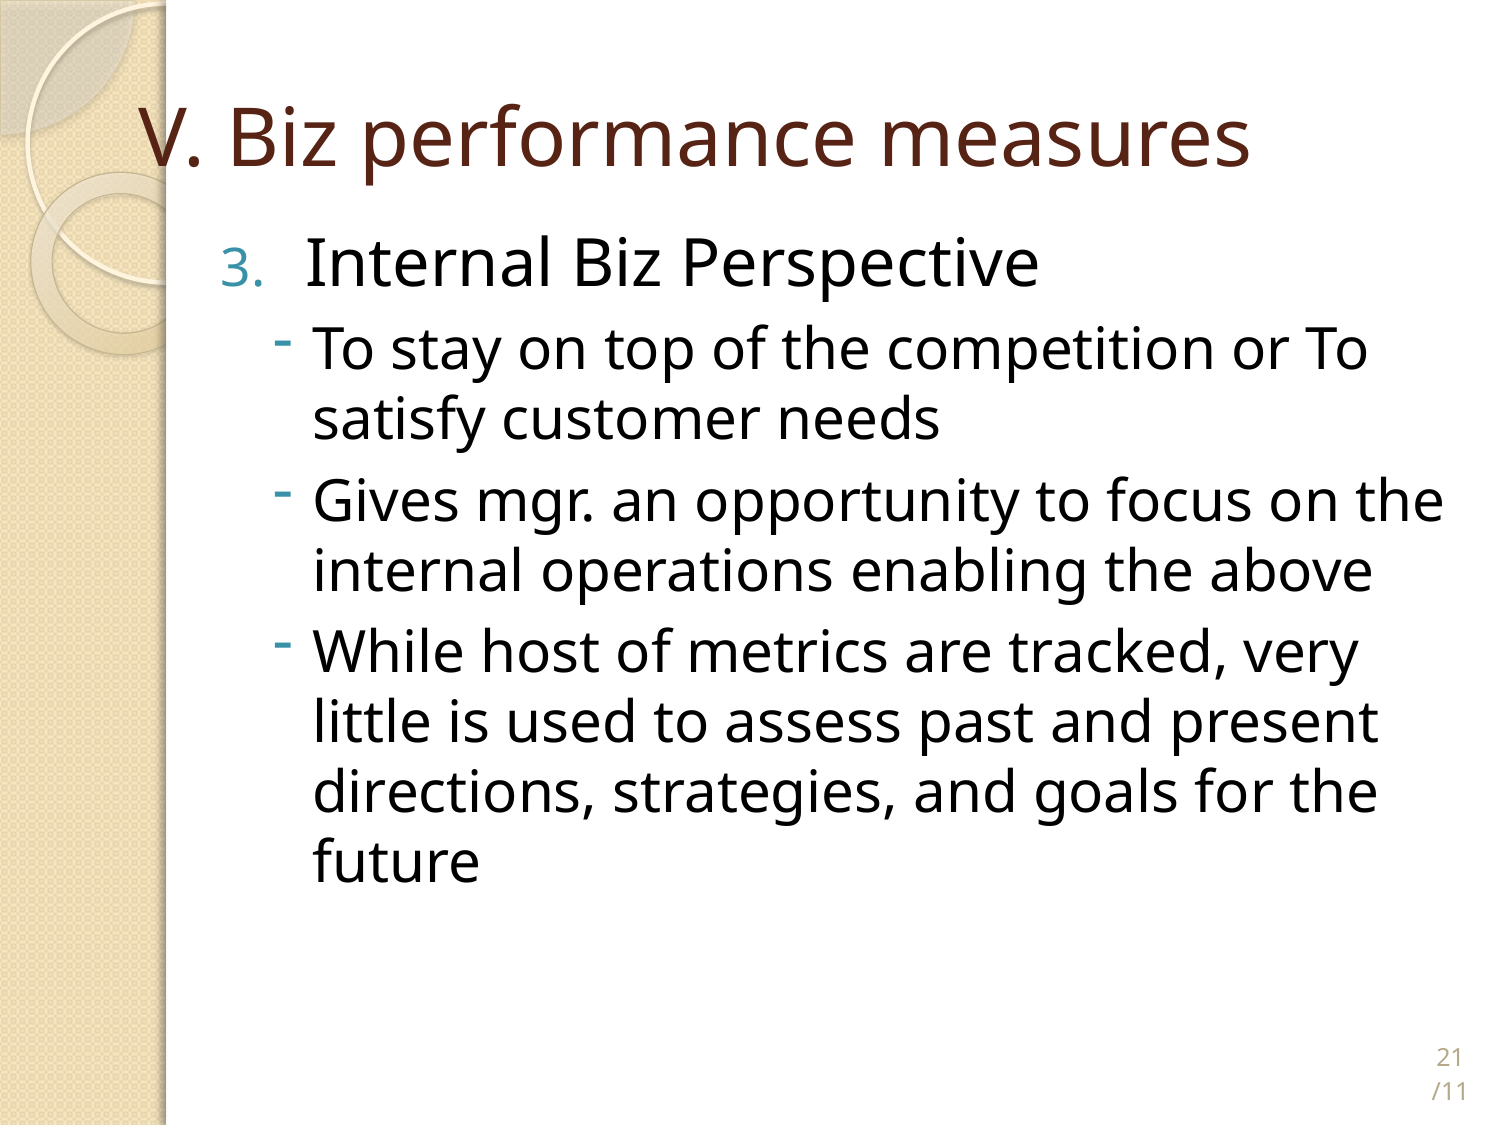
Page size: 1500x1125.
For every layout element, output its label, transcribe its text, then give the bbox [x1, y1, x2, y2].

title V. Biz performance measures [123, 77, 1471, 190]
list Internal Biz Perspective To stay on top of the competition or To satisfy customer needs Gives mgr. an opportunity to focus on the internal operations enabling the above While host of metrics are tracked, very little is used to assess past and present directions, strategies, and goals for the future [192, 212, 1500, 1038]
slide_number 21/11 [1413, 1038, 1488, 1113]
